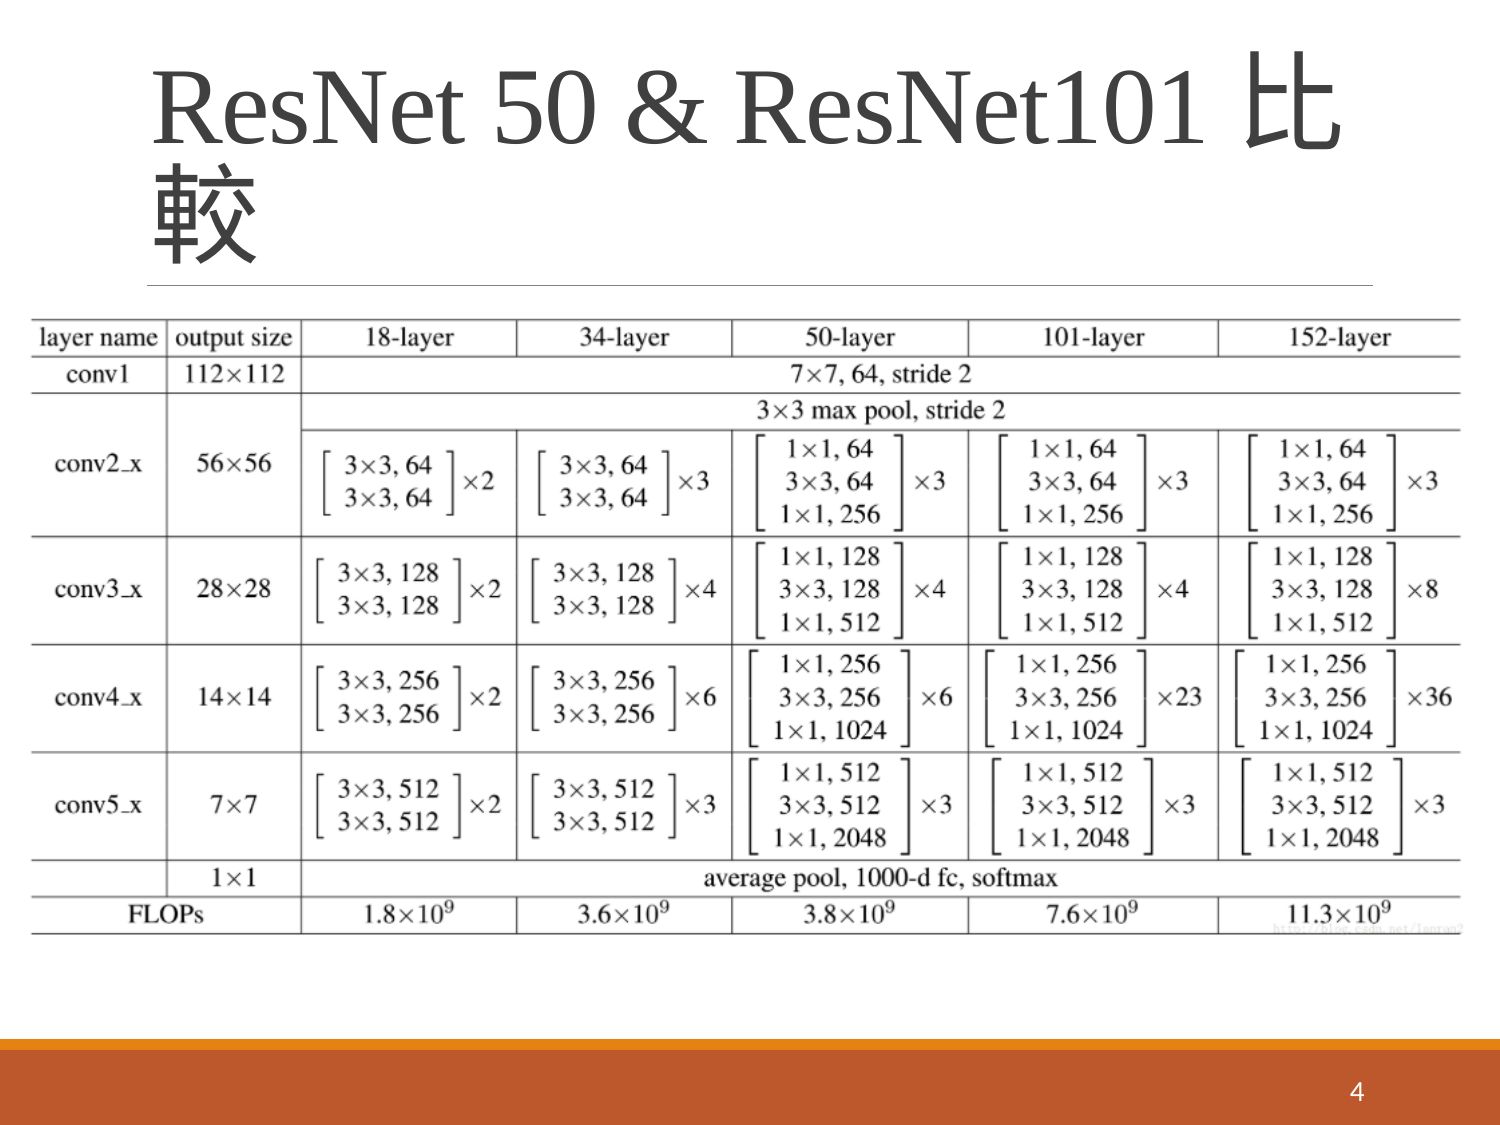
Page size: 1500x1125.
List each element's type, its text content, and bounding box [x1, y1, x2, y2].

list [27, 311, 1472, 945]
slide_number 3 [1218, 1059, 1380, 1120]
title ResNet 50 & ResNet101比較 [135, 47, 1373, 285]
